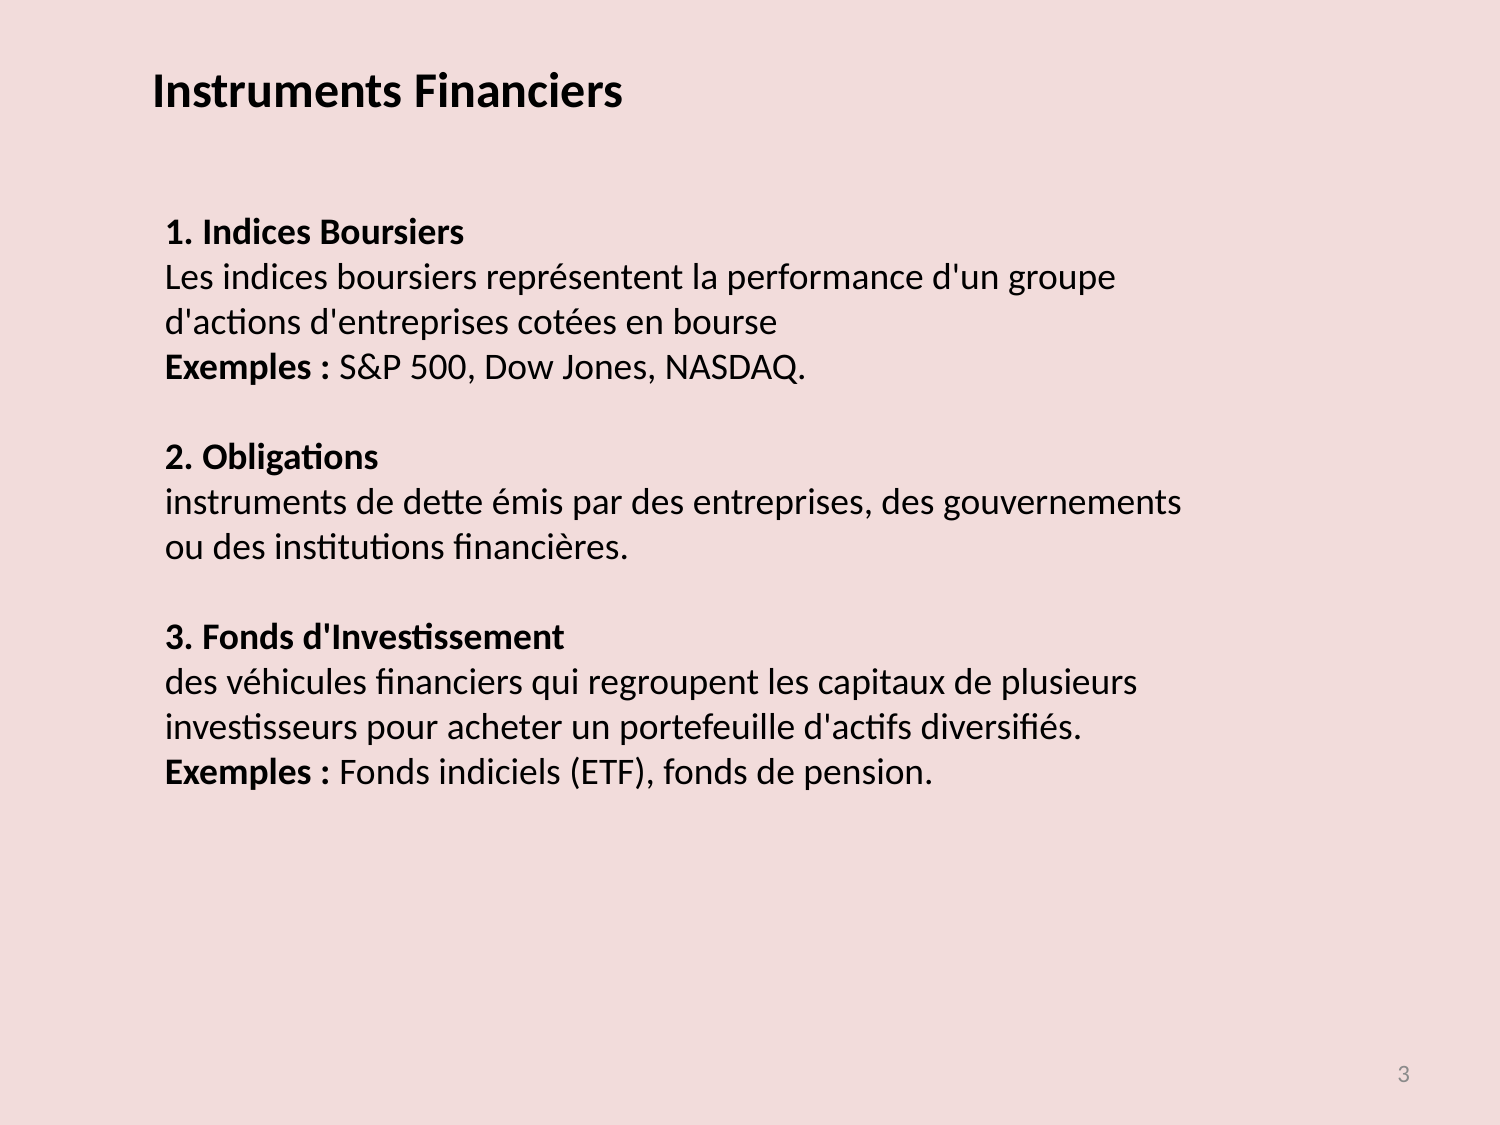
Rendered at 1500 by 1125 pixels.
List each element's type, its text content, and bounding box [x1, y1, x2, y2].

text_box Instruments Financiers [137, 49, 838, 125]
text_box 1. Indices Boursiers Les indices boursiers représentent la performance d'un groupe d'actions d'entreprises cotées en bourse Exemples : S&P 500, Dow Jones, NASDAQ. 2. Obligations instruments de dette émis par des entreprises, des gouvernements ou des institutions financières. 3. Fonds d'Investissement des véhicules financiers qui regroupent les capitaux de plusieurs investisseurs pour acheter un portefeuille d'actifs diversifiés. Exemples : Fonds indiciels (ETF), fonds de pension. [150, 199, 1238, 890]
slide_number 3 [1074, 1042, 1425, 1103]
